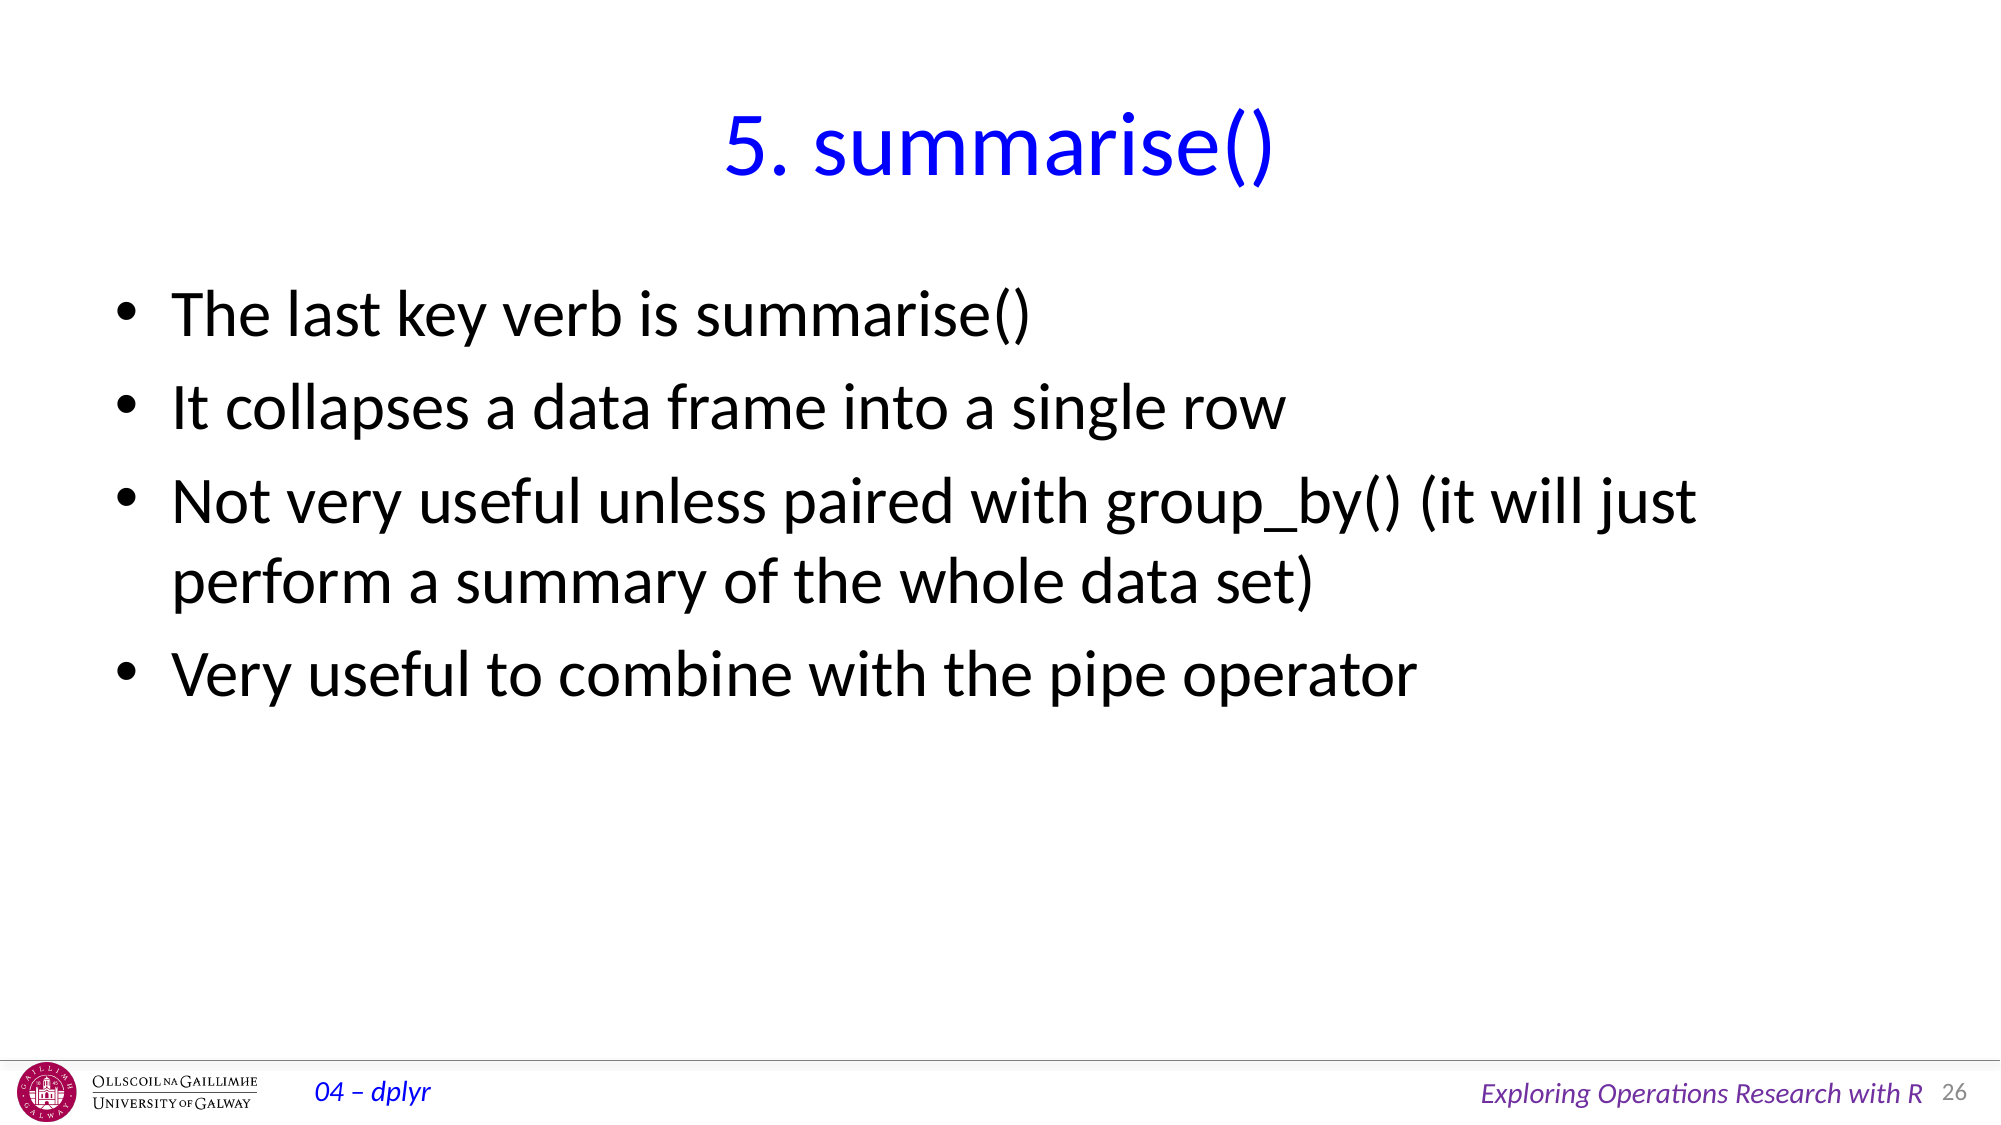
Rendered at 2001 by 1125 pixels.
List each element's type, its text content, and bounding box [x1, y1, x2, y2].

title 5. summarise() [99, 45, 1900, 233]
list The last key verb is summarise() It collapses a data frame into a single row Not very useful unless paired with group_by() (it will just perform a summary of the whole data set) Very useful to combine with the pipe operator [99, 262, 1900, 1005]
slide_number 26 [1899, 1060, 1983, 1120]
picture [17, 1062, 257, 1122]
